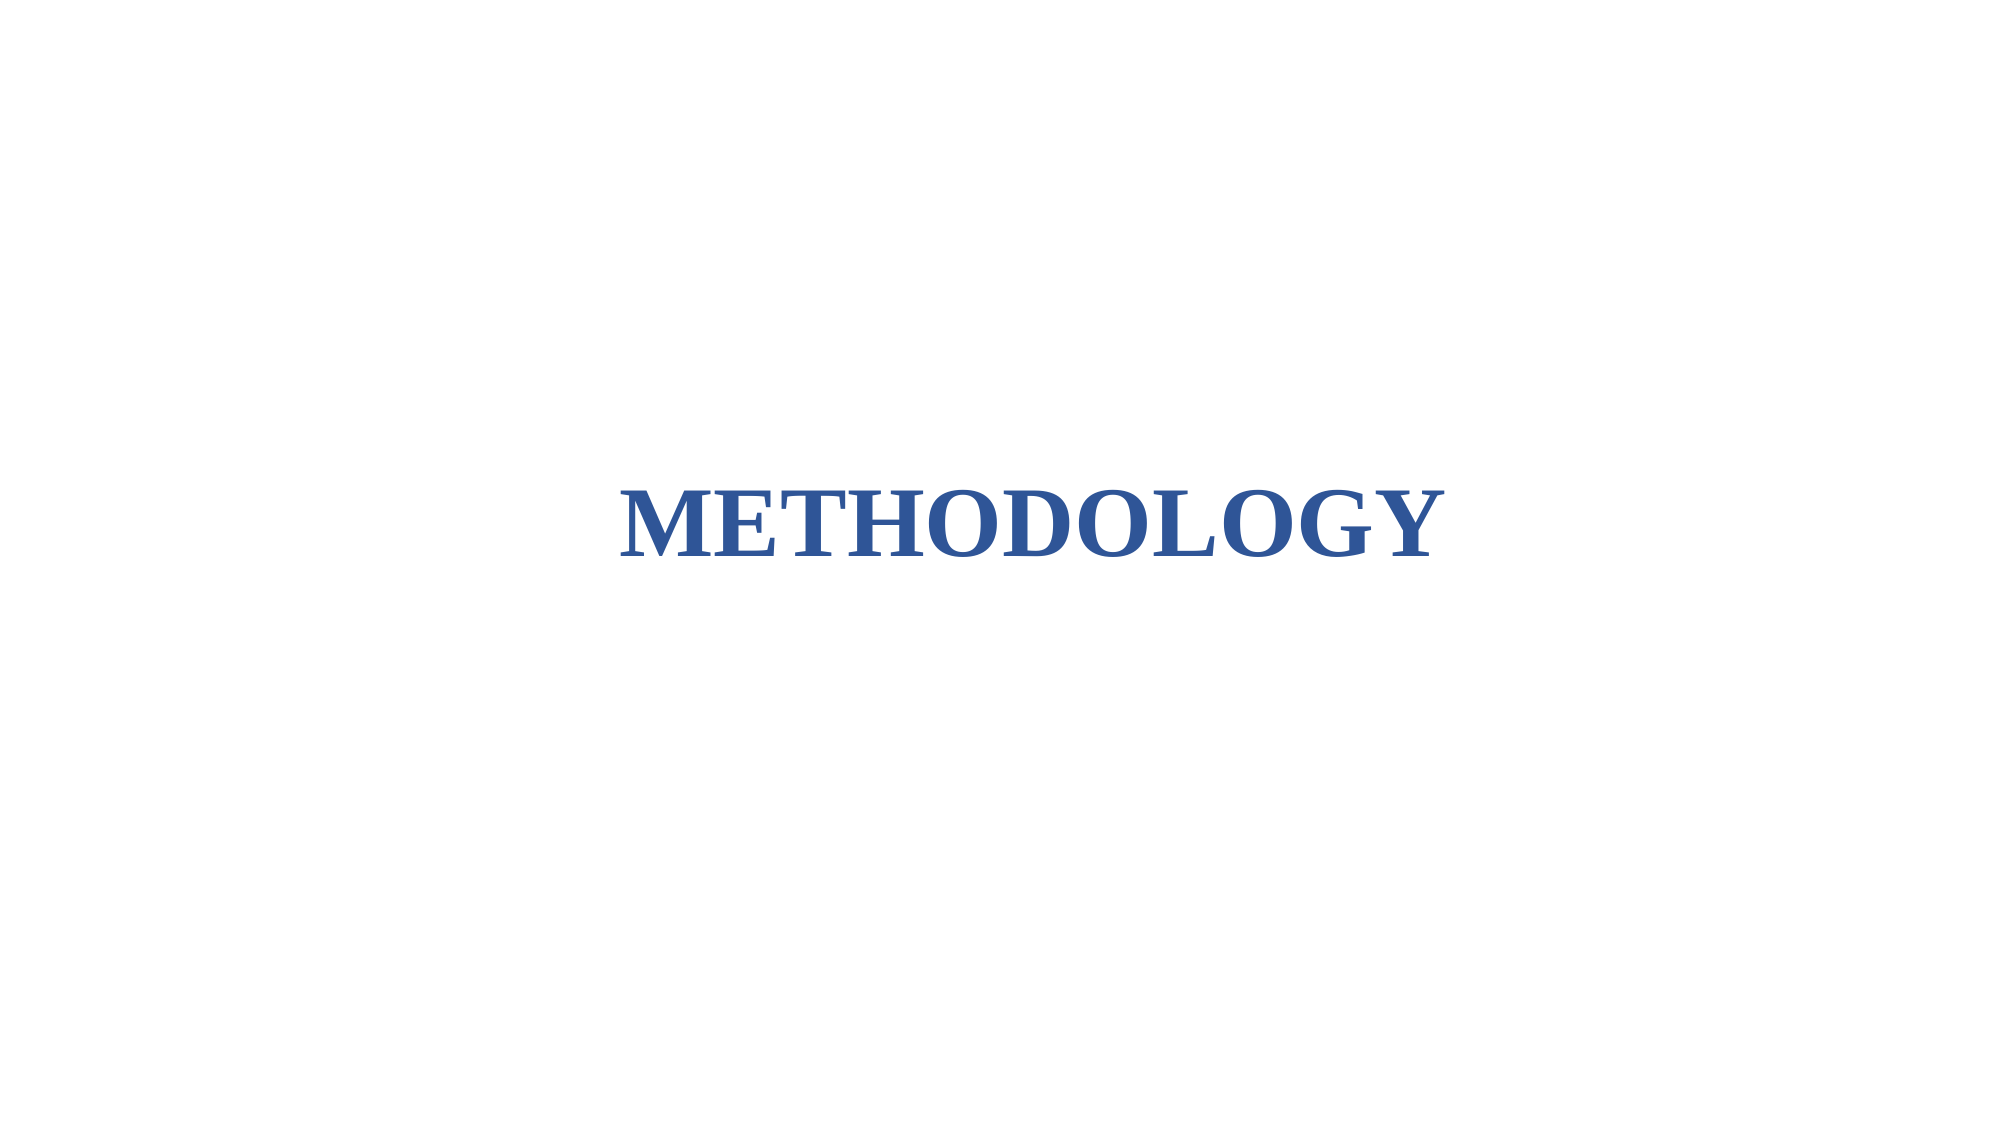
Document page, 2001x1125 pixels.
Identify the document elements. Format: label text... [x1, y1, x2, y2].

text_box METHODOLOGY [579, 449, 1519, 585]
